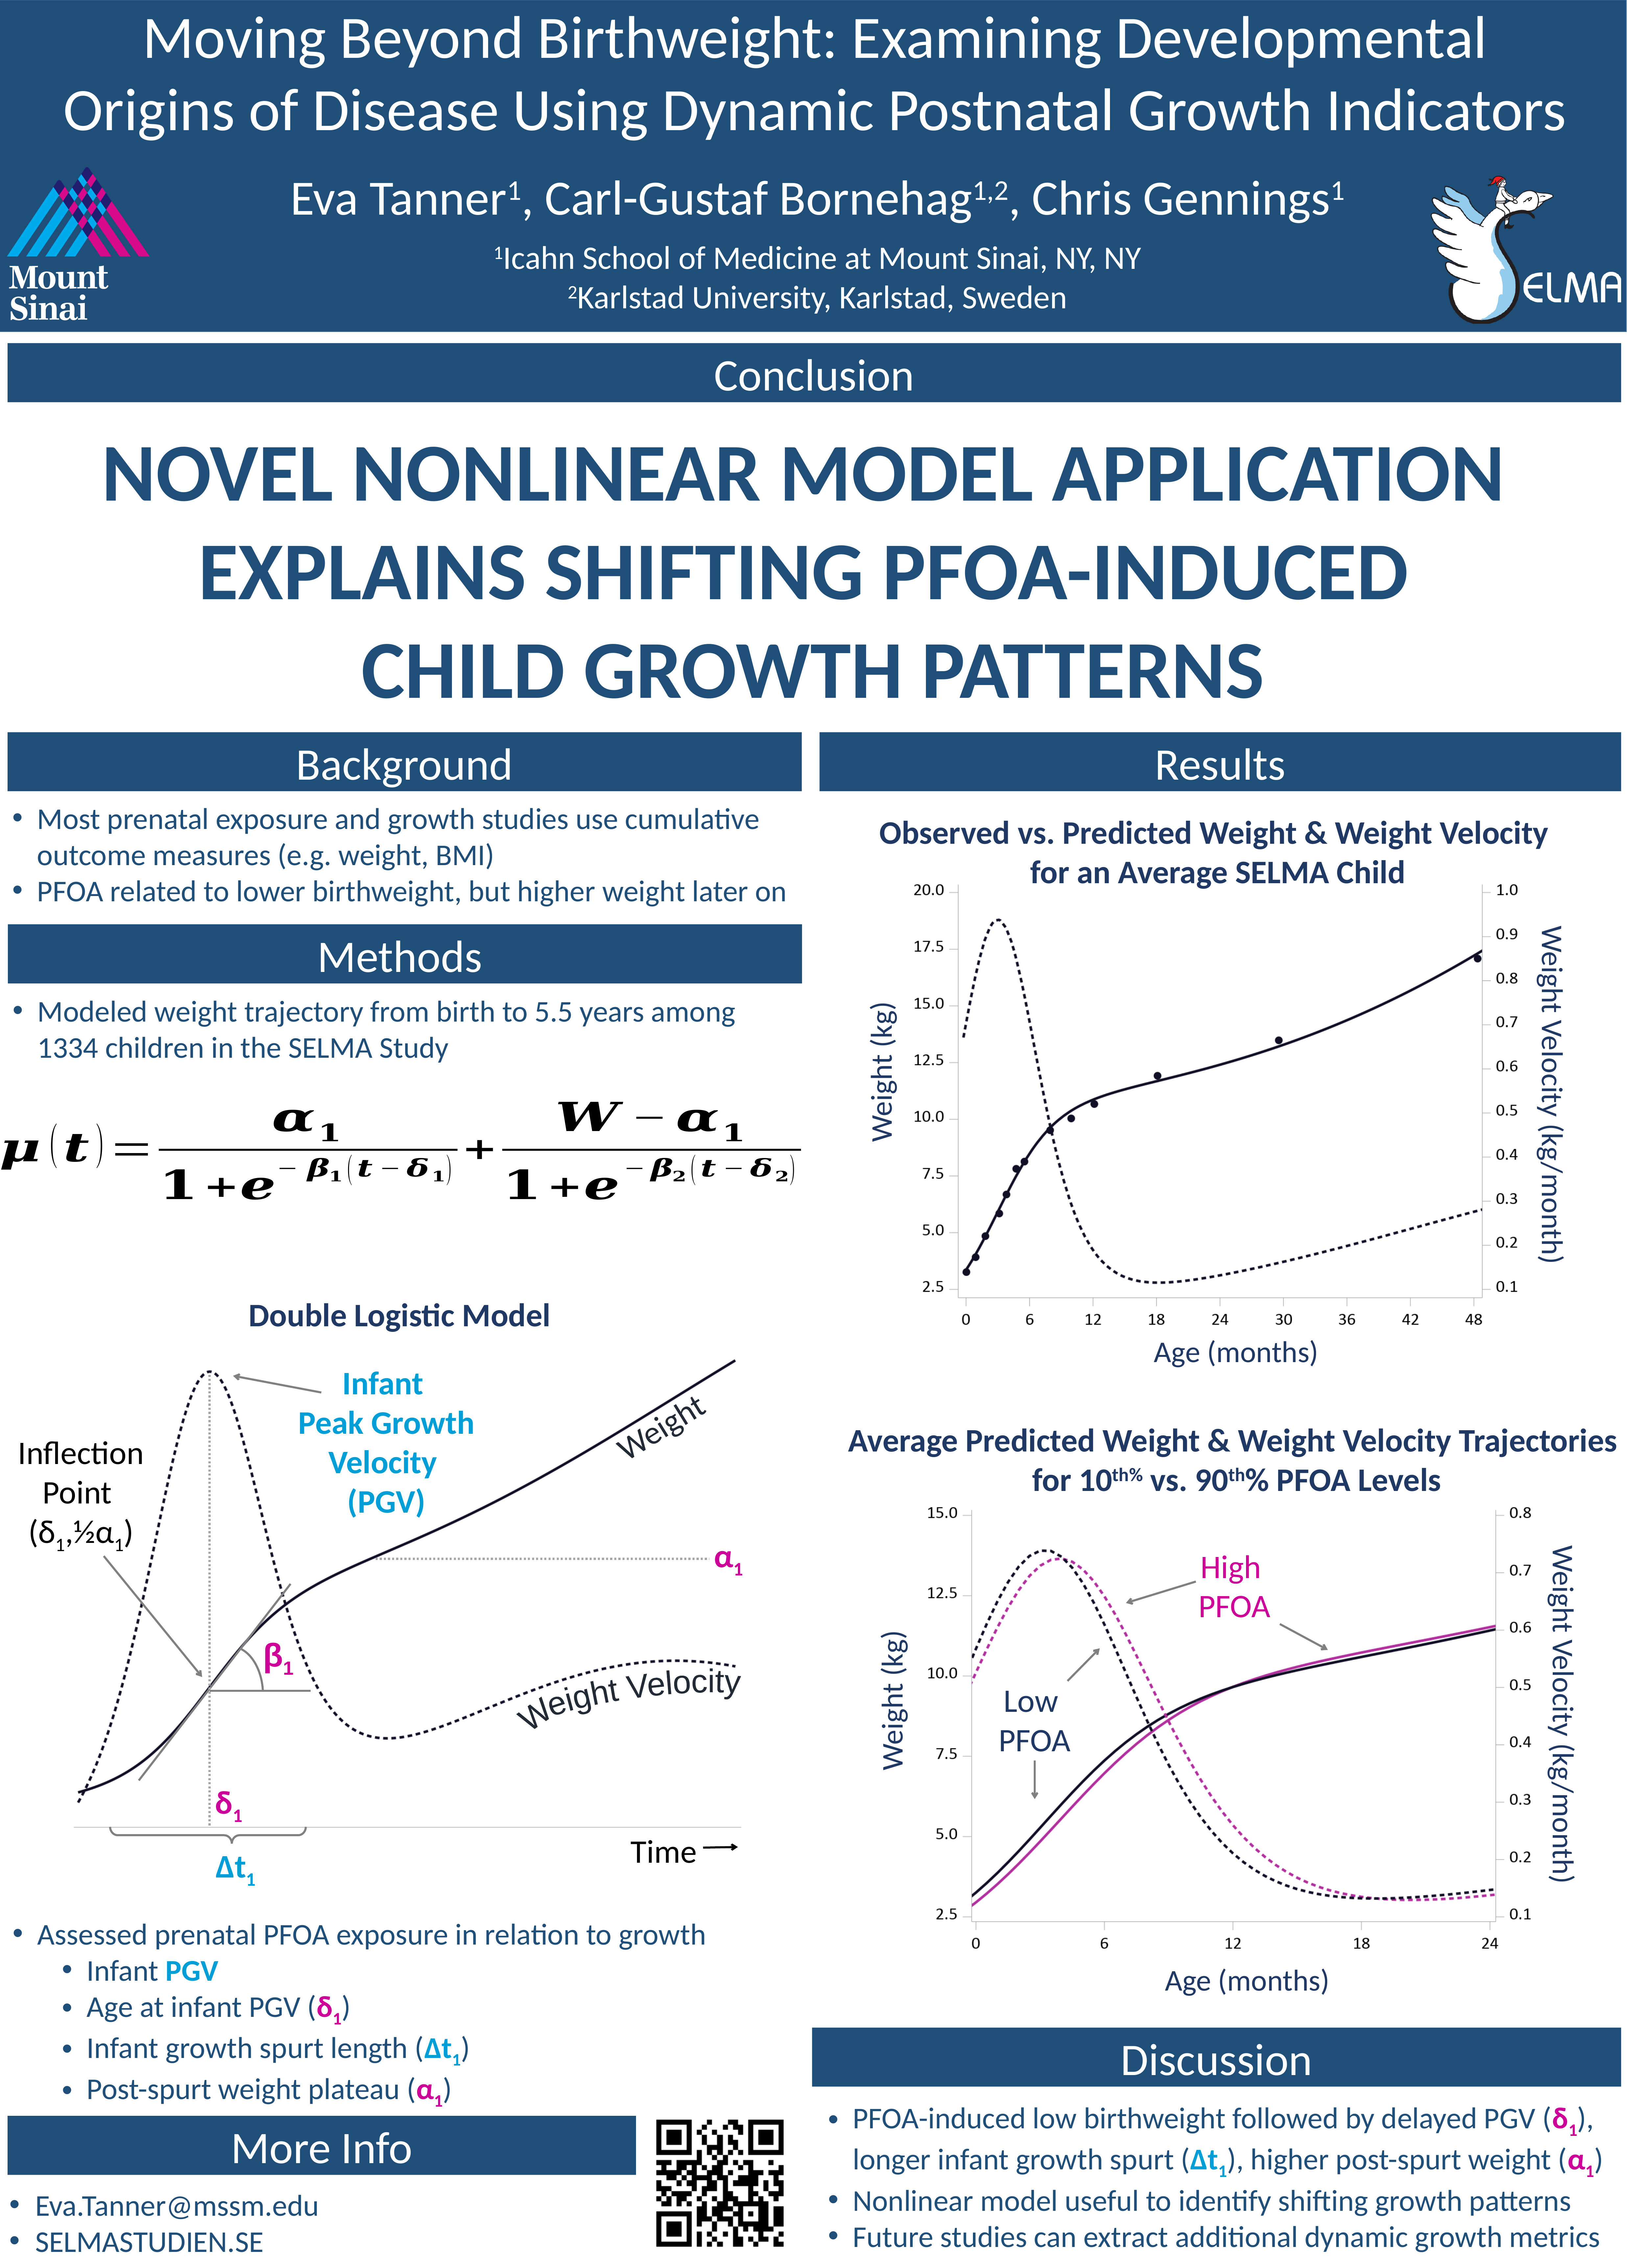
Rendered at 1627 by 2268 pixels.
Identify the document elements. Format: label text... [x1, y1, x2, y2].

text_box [0, 0, 1627, 332]
text_box Conclusion [8, 343, 1621, 402]
text_box Modeled weight trajectory from birth to 5.5 years among 1334 children in the SELMA Study [8, 989, 802, 1067]
text_box Eva.Tanner@mssm.edu SELMASTUDIEN.SE [4, 2183, 636, 2261]
picture [4, 165, 153, 330]
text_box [817, 809, 1619, 1371]
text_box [836, 1416, 1627, 2000]
text_box NOVEL NONLINEAR MODEL APPLICATION EXPLAINS SHIFTING PFOA-INDUCED CHILD GROWTH PATTERNS [0, 416, 1627, 717]
text_box Most prenatal exposure and growth studies use cumulative outcome measures (e.g. weight, BMI) PFOA related to lower birthweight, but higher weight later on [8, 796, 802, 910]
text_box Results [819, 732, 1621, 791]
text_box Discussion [812, 2027, 1621, 2087]
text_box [1, 1344, 843, 1887]
text_box Double Logistic Model [0, 1291, 801, 1335]
text_box More Info [8, 2116, 636, 2175]
text_box Background [8, 732, 802, 791]
text_box Methods [8, 924, 802, 983]
text_box Assessed prenatal PFOA exposure in relation to growth Infant PGV Age at infant PGV (δ1) Infant growth spurt length (∆t1) Post-spurt weight plateau (α1) [8, 1912, 806, 2113]
text_box PFOA-induced low birthweight followed by delayed PGV (δ1), longer infant growth spurt (∆t1), higher post-spurt weight (α1) Nonlinear model useful to identify shifting growth patterns Future studies can extract additional dynamic growth metrics [823, 2096, 1617, 2256]
picture [636, 2100, 805, 2268]
